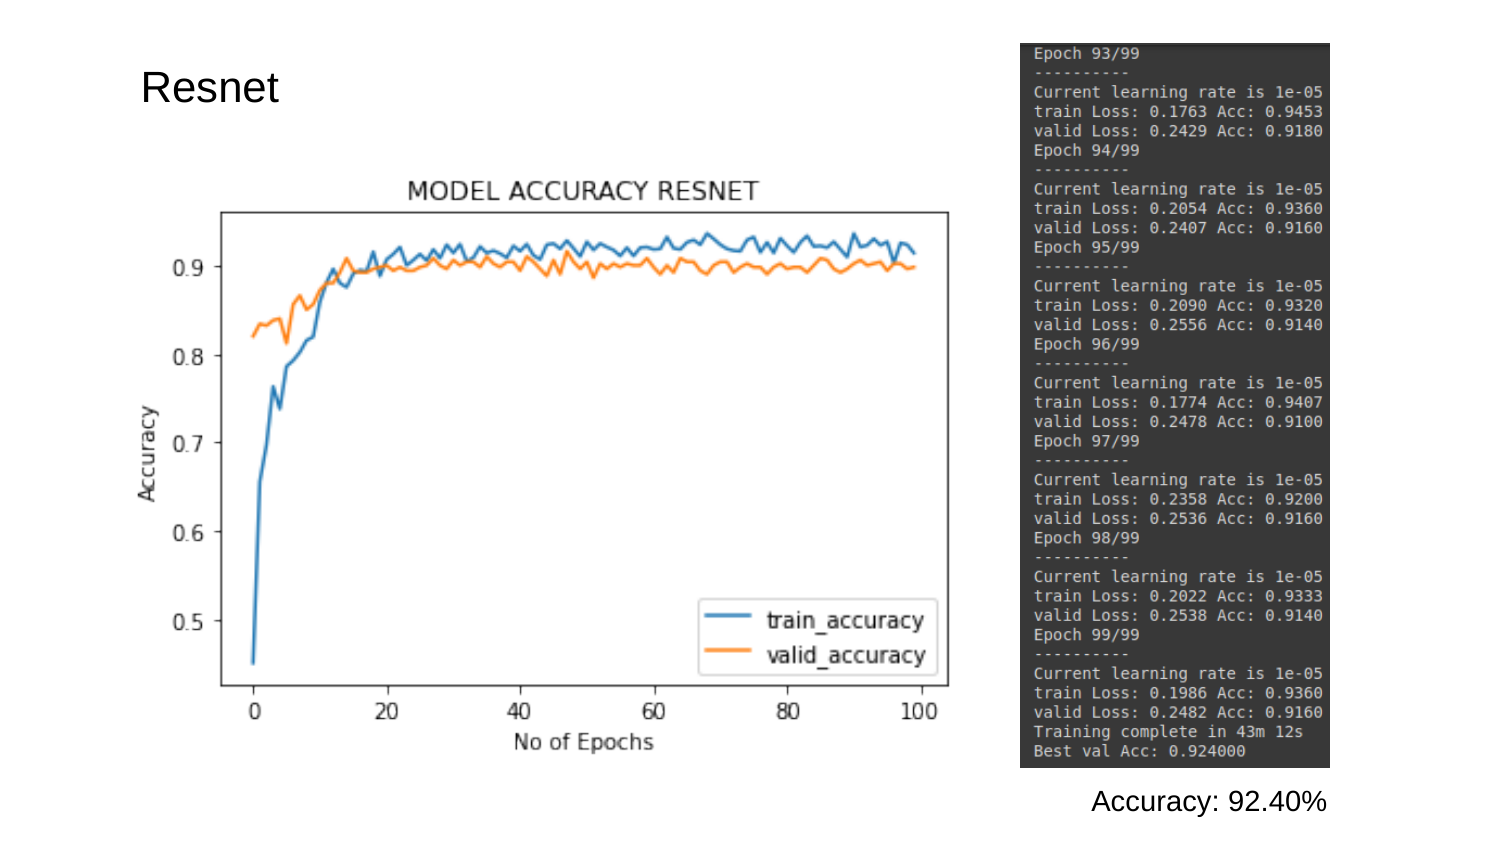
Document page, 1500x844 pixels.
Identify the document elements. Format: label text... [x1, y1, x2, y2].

picture [125, 164, 963, 768]
text_box Resnet [125, 43, 766, 94]
text_box Accuracy: 92.40% [977, 767, 1346, 805]
picture [1020, 43, 1330, 768]
